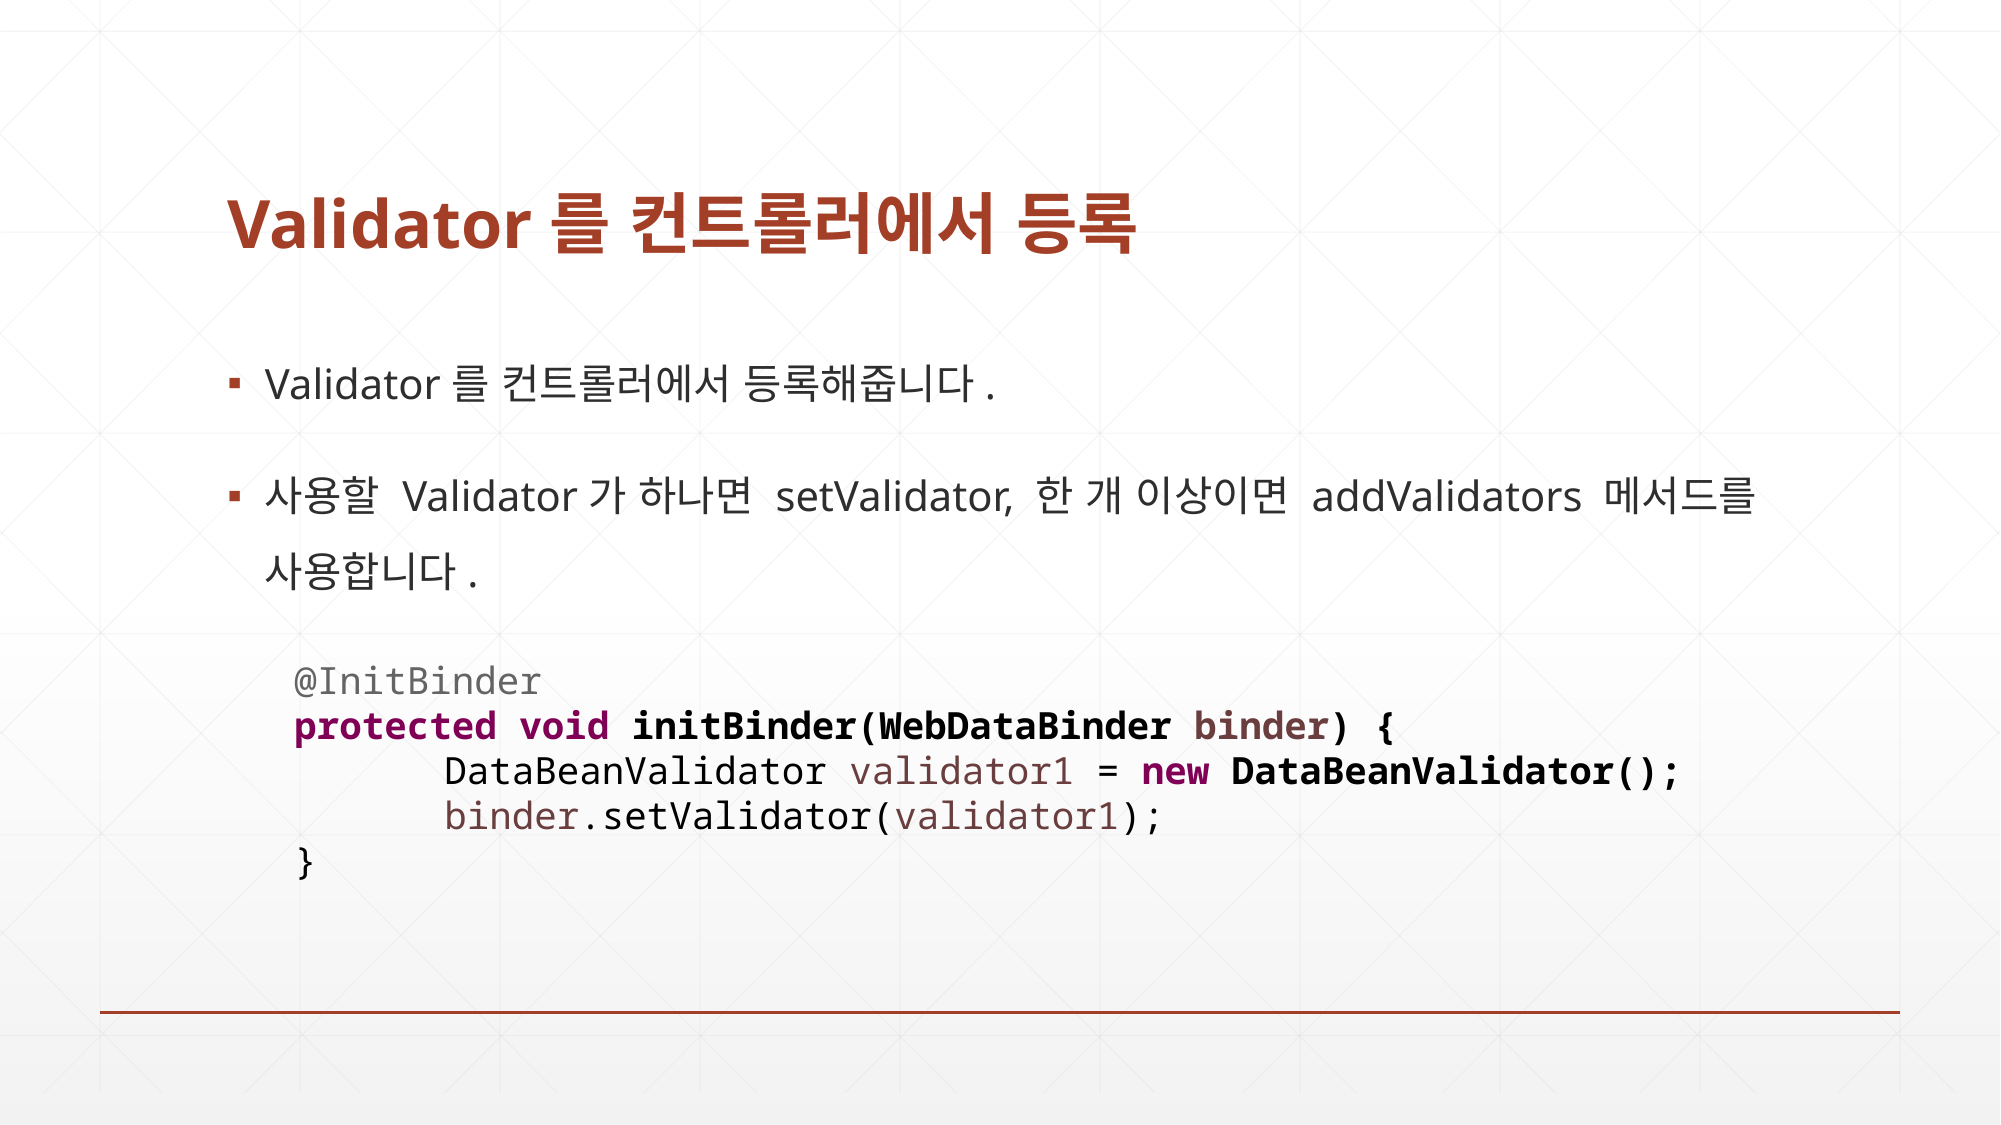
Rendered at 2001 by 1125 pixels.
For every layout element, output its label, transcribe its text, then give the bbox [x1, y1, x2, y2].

title Validator를 컨트롤러에서 등록 [212, 82, 1788, 271]
text_box @InitBinder protected void initBinder(WebDataBinder binder) { DataBeanValidator validator1 = new DataBeanValidator(); binder.setValidator(validator1); } [279, 649, 1721, 890]
list Validator를 컨트롤러에서 등록해줍니다. 사용할 Validator가 하나면 setValidator, 한 개 이상이면 addValidators 메서드를 사용합니다. [212, 324, 1788, 950]
